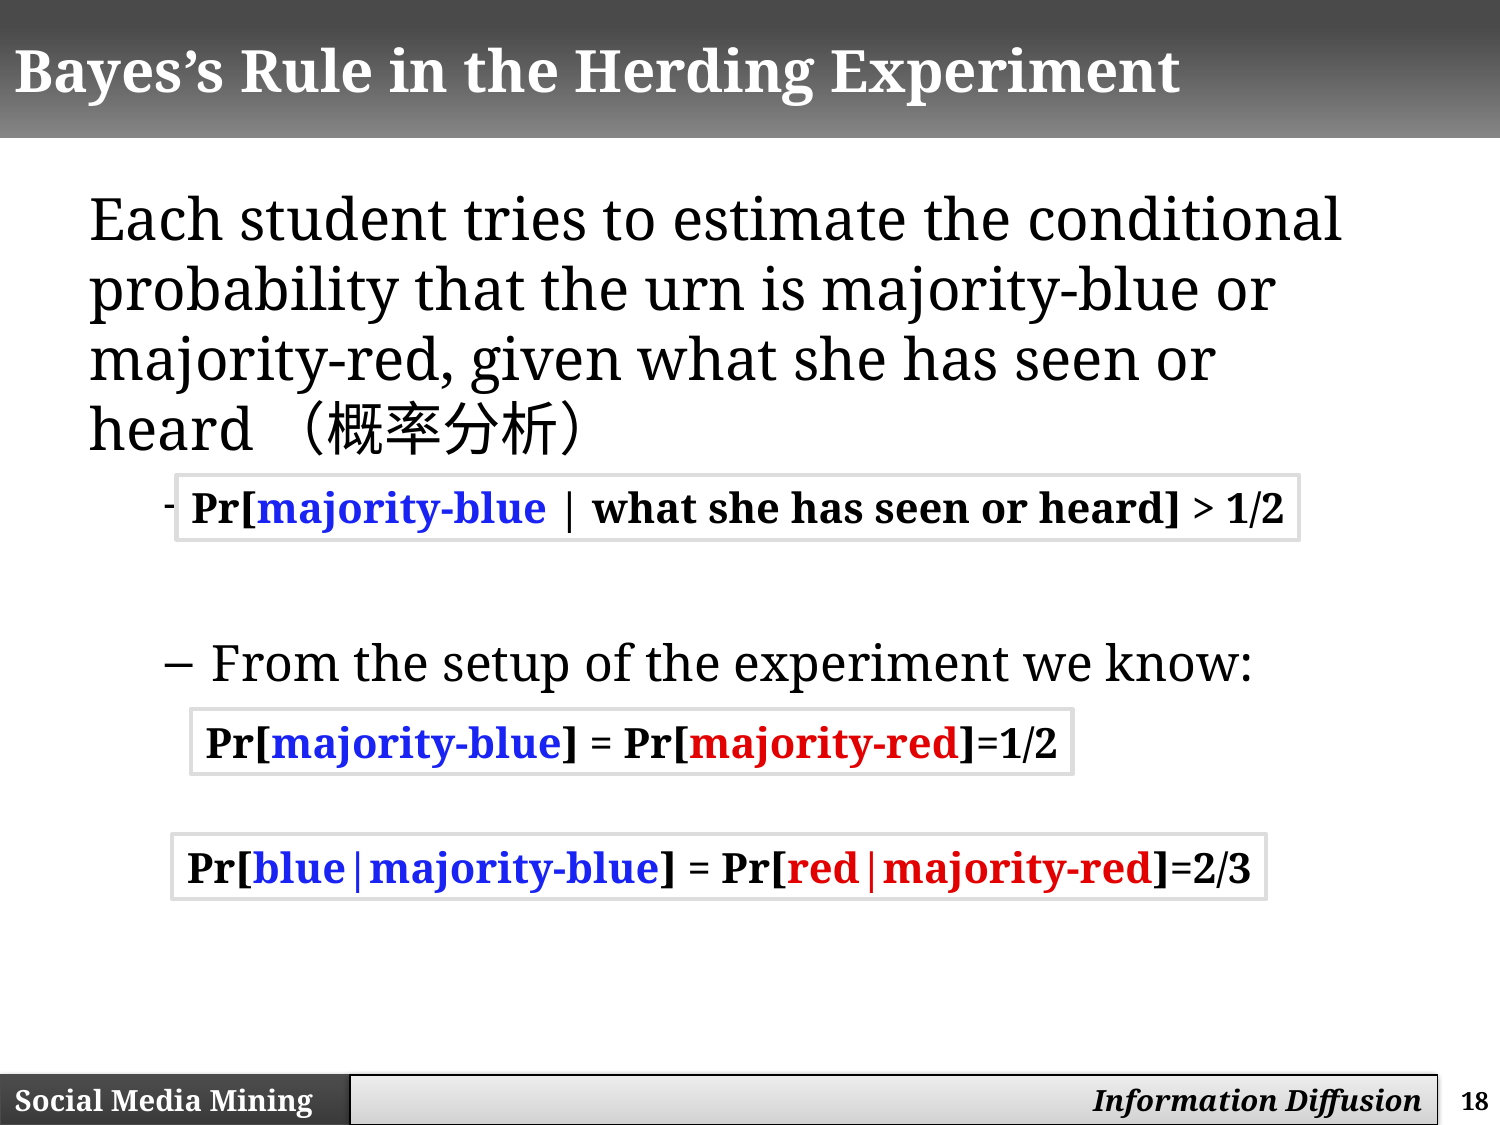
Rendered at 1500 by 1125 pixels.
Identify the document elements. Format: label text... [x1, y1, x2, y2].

text_box Pr[majority-blue] = Pr[majority-red]=1/2 [189, 707, 1075, 776]
title Bayes’s Rule in the Herding Experiment [0, 0, 1500, 138]
text_box Pr[majority-blue | what she has seen or heard] > 1/2 [174, 473, 1301, 542]
list Each student tries to estimate the conditional probability that the urn is majority-blue or majority-red, given what she has seen or heard（概率分析） She would guess majority-blue if: From the setup of the experiment we know: [75, 174, 1425, 1048]
text_box Pr[blue|majority-blue] = Pr[red|majority-red]=2/3 [170, 832, 1268, 901]
